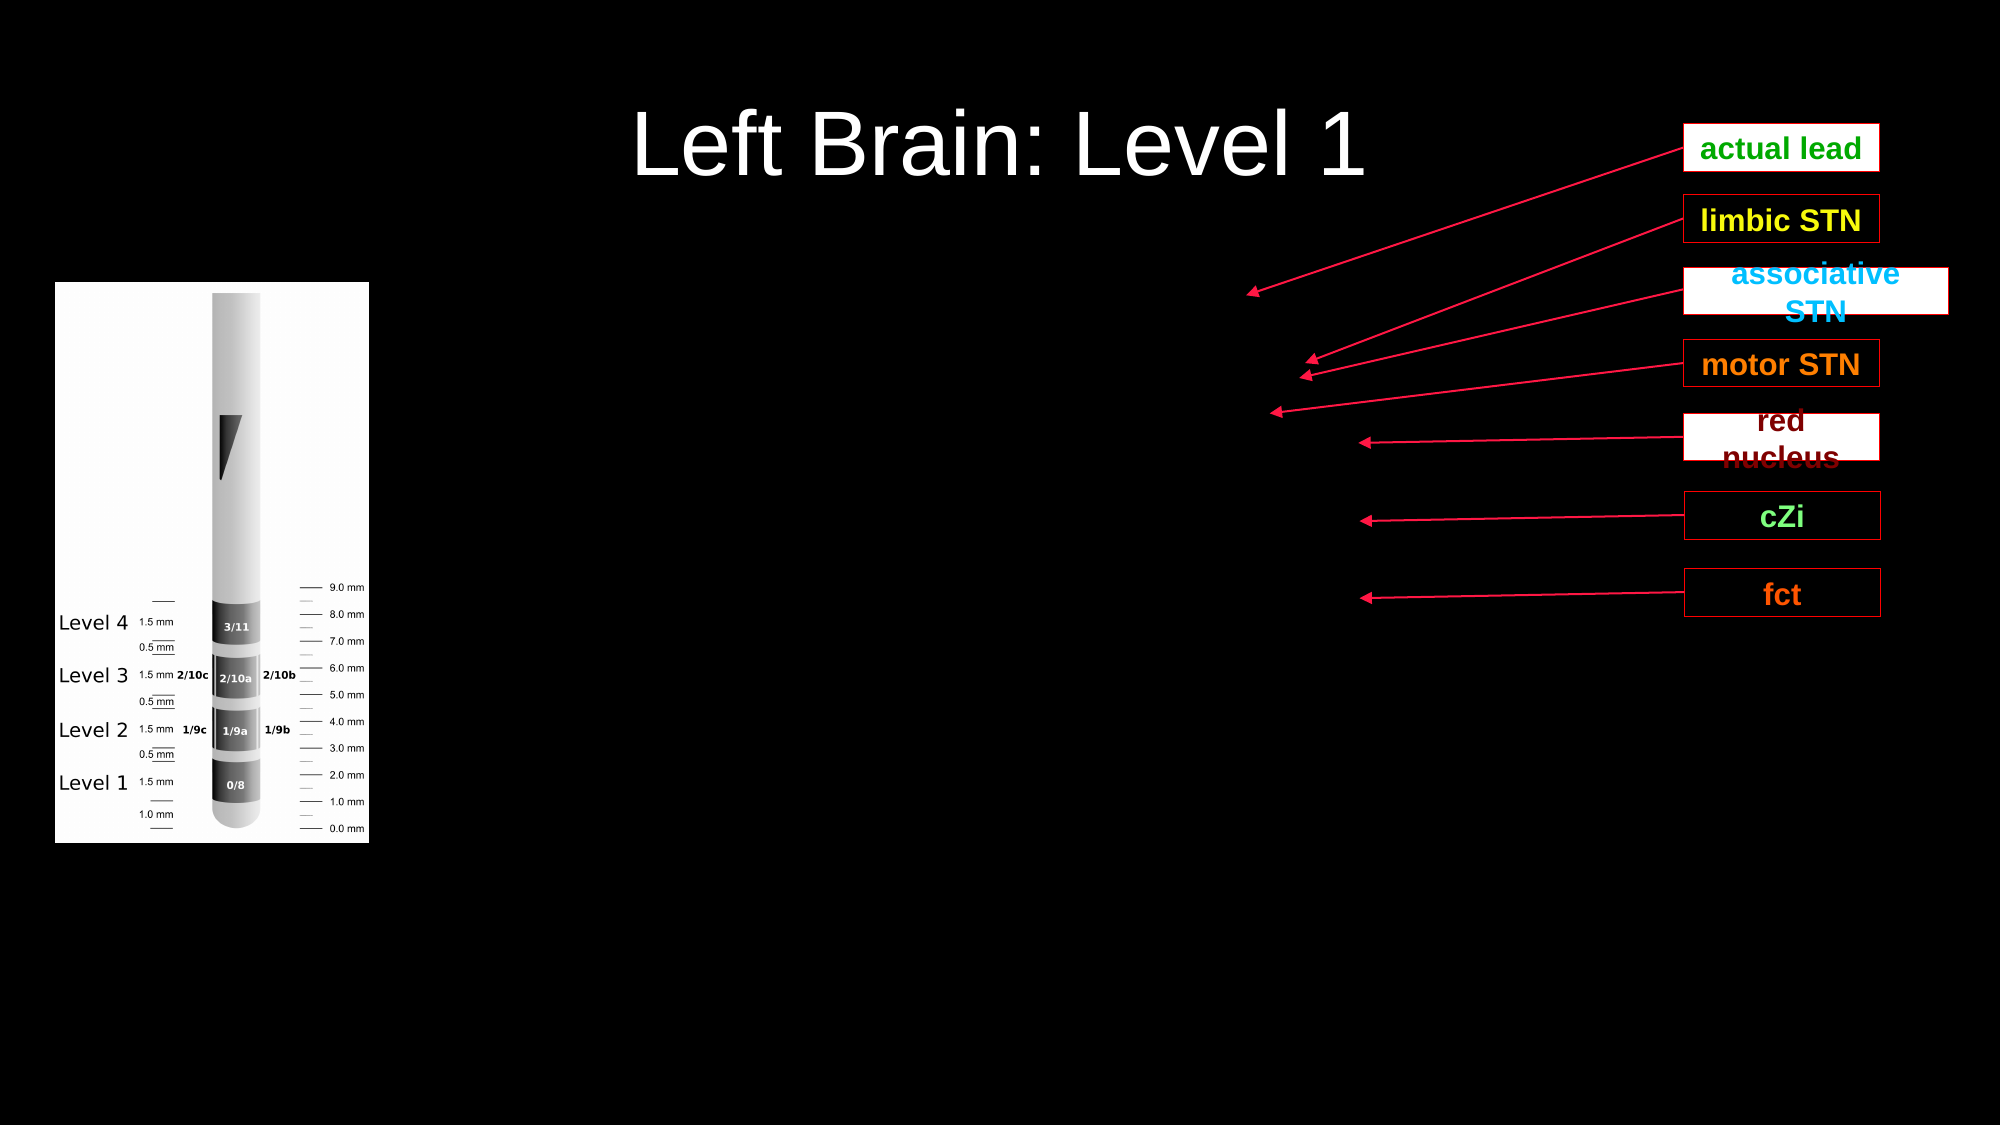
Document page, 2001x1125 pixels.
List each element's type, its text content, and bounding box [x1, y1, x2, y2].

text_box [1299, 289, 1684, 382]
text_box [1358, 436, 1684, 449]
picture [55, 282, 369, 843]
text_box actual lead [1683, 123, 1880, 172]
text_box limbic STN [1683, 194, 1880, 243]
text_box cZi [1684, 491, 1881, 540]
text_box [1246, 147, 1684, 298]
text_box [1305, 218, 1684, 365]
text_box fct [1684, 568, 1881, 617]
text_box [1359, 591, 1685, 605]
text_box red nucleus [1683, 413, 1880, 461]
text_box associative STN [1683, 267, 1949, 315]
text_box [1359, 514, 1685, 528]
text_box [1269, 362, 1684, 419]
title Left Brain: Level 1 [99, 44, 1900, 233]
text_box motor STN [1683, 339, 1880, 387]
